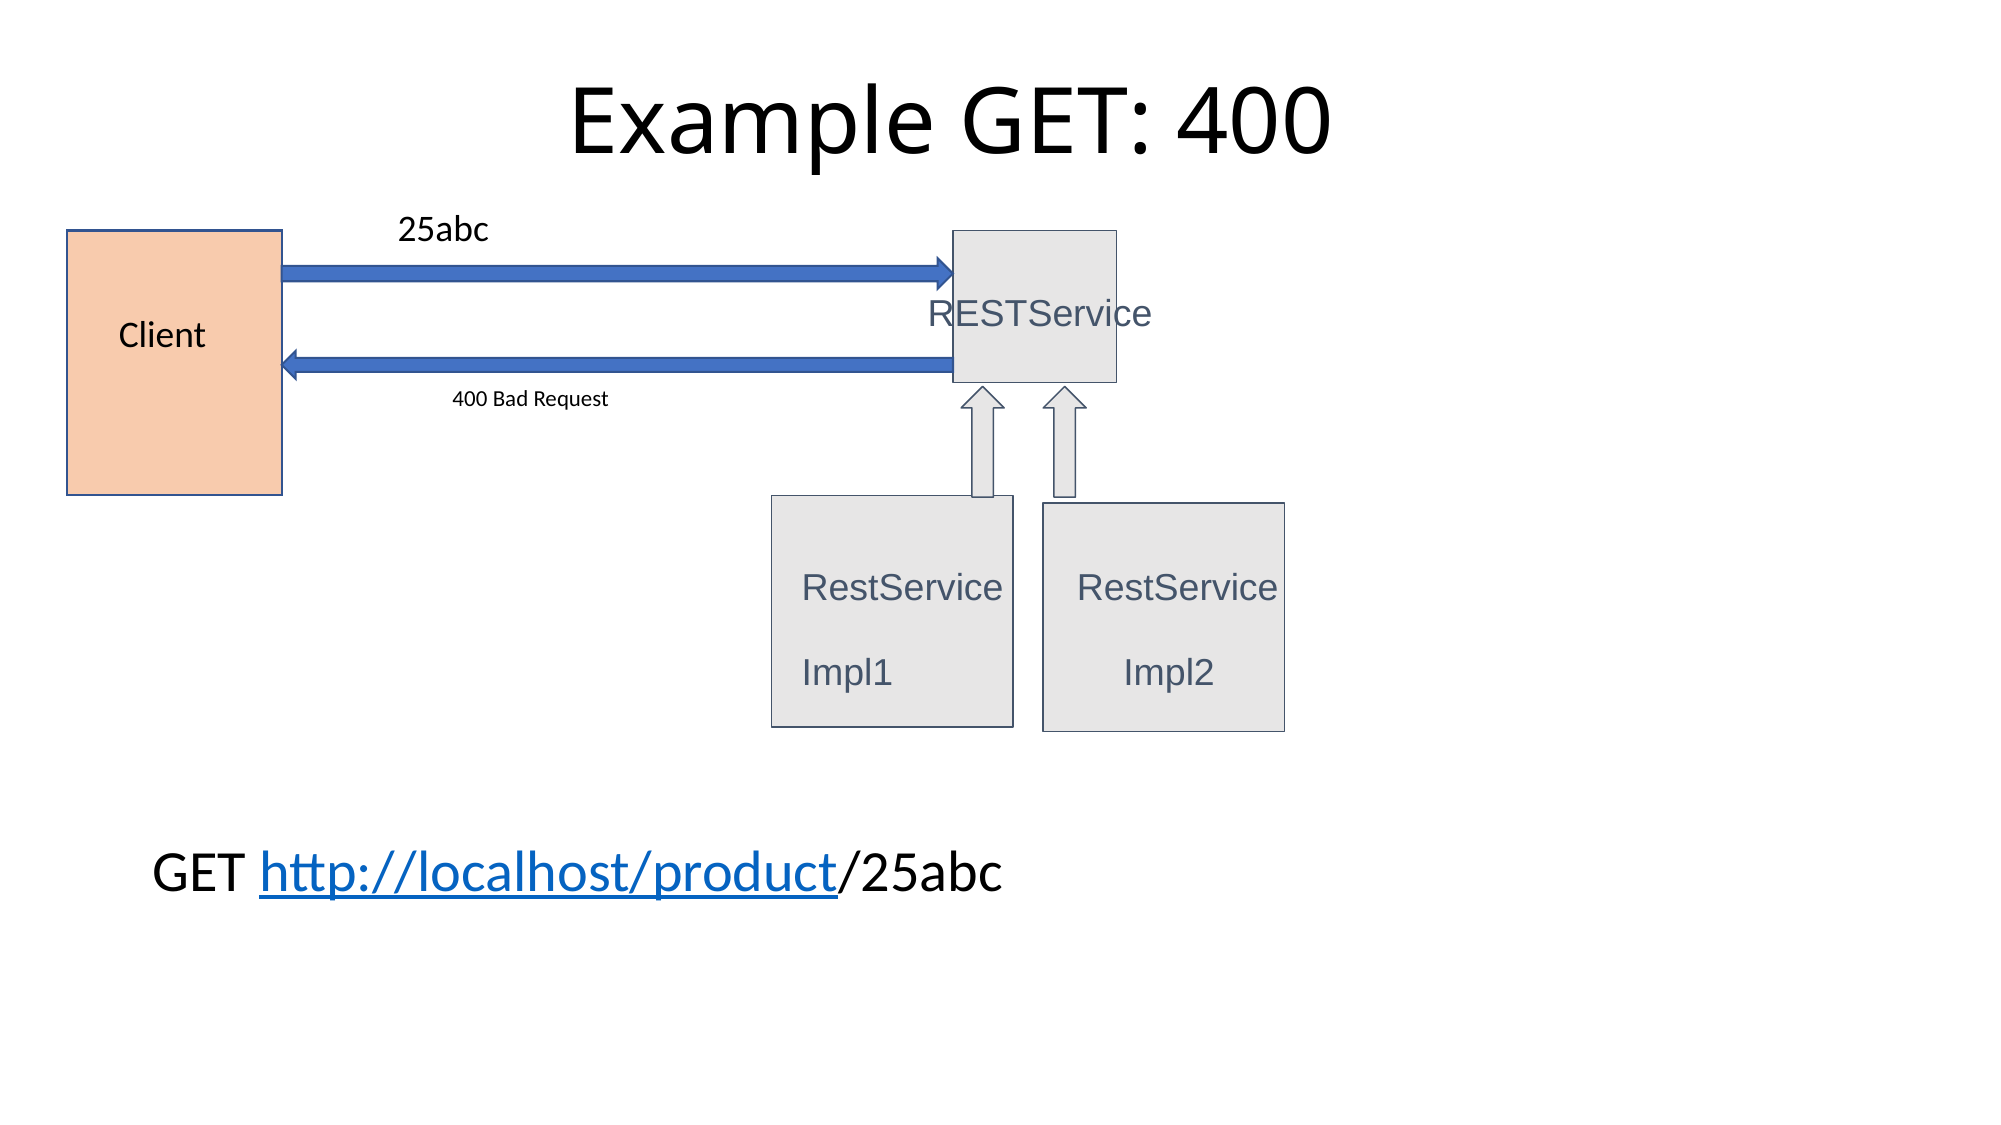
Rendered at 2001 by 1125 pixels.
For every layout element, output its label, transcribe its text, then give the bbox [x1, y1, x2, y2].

text_box [771, 495, 786, 728]
text_box 25abc [382, 196, 953, 302]
text_box 400 Bad Request [437, 376, 729, 419]
text_box [280, 348, 955, 382]
text_box GET http://localhost/product/25abc [137, 833, 1863, 1020]
text_box [280, 264, 382, 283]
text_box [66, 229, 283, 496]
text_box Client [104, 302, 282, 363]
text_box RESTService RestService RestService Impl1 Impl2 [786, 233, 1343, 772]
text_box Example GET: 400 [552, 14, 2000, 233]
